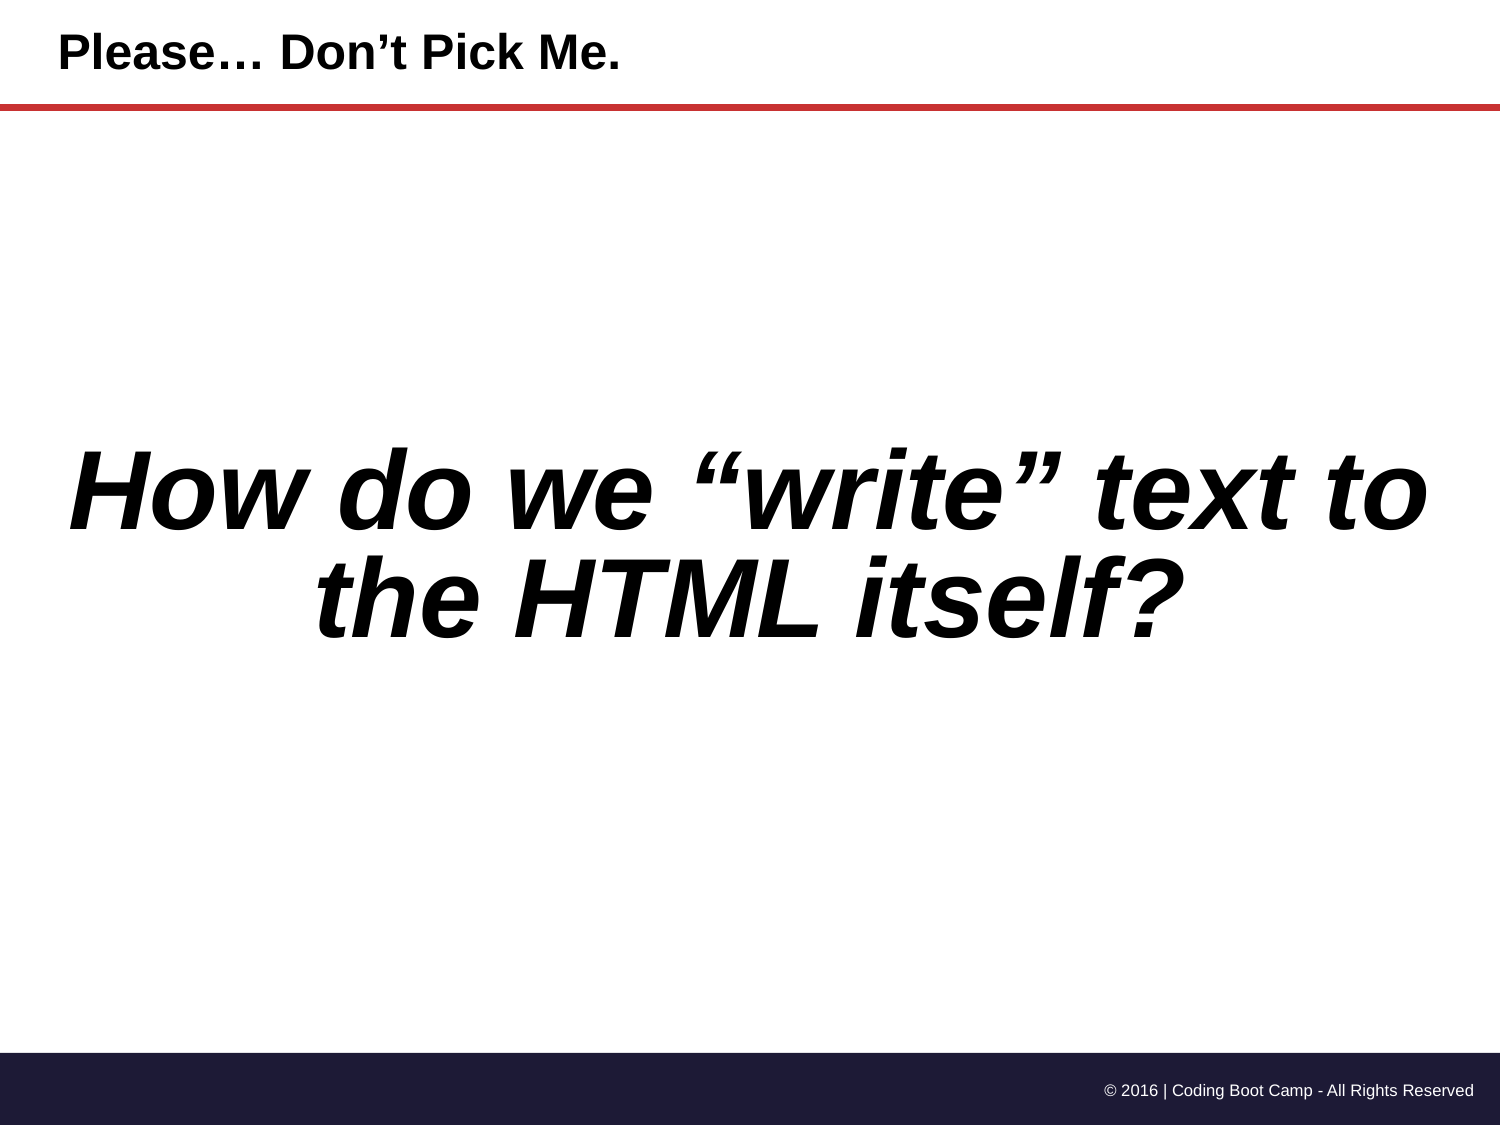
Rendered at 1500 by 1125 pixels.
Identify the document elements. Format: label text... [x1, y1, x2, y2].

text_box How do we “write” text to the HTML itself? [50, 424, 1450, 678]
title Please… Don’t Pick Me. [49, 0, 948, 108]
